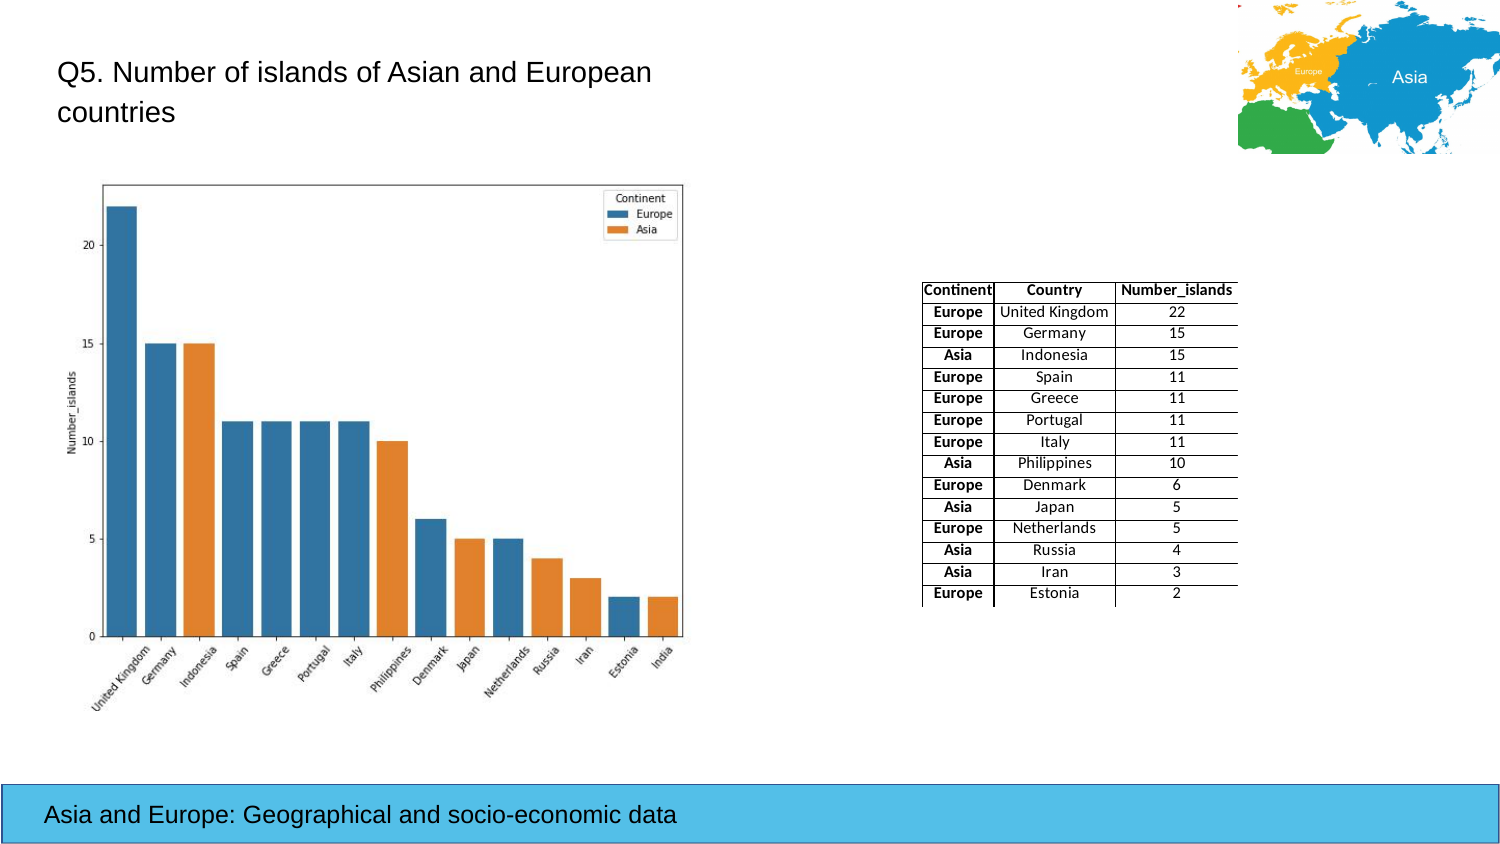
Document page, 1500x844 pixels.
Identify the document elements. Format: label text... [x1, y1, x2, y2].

picture [49, 165, 706, 711]
picture [1405, 73, 1412, 83]
text_box Q5. Number of islands of Asian and European countries [42, 41, 795, 137]
picture [1392, 75, 1407, 83]
picture [0, 782, 1500, 844]
picture [1419, 73, 1427, 83]
picture [1238, 0, 1500, 154]
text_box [921, 281, 1239, 608]
